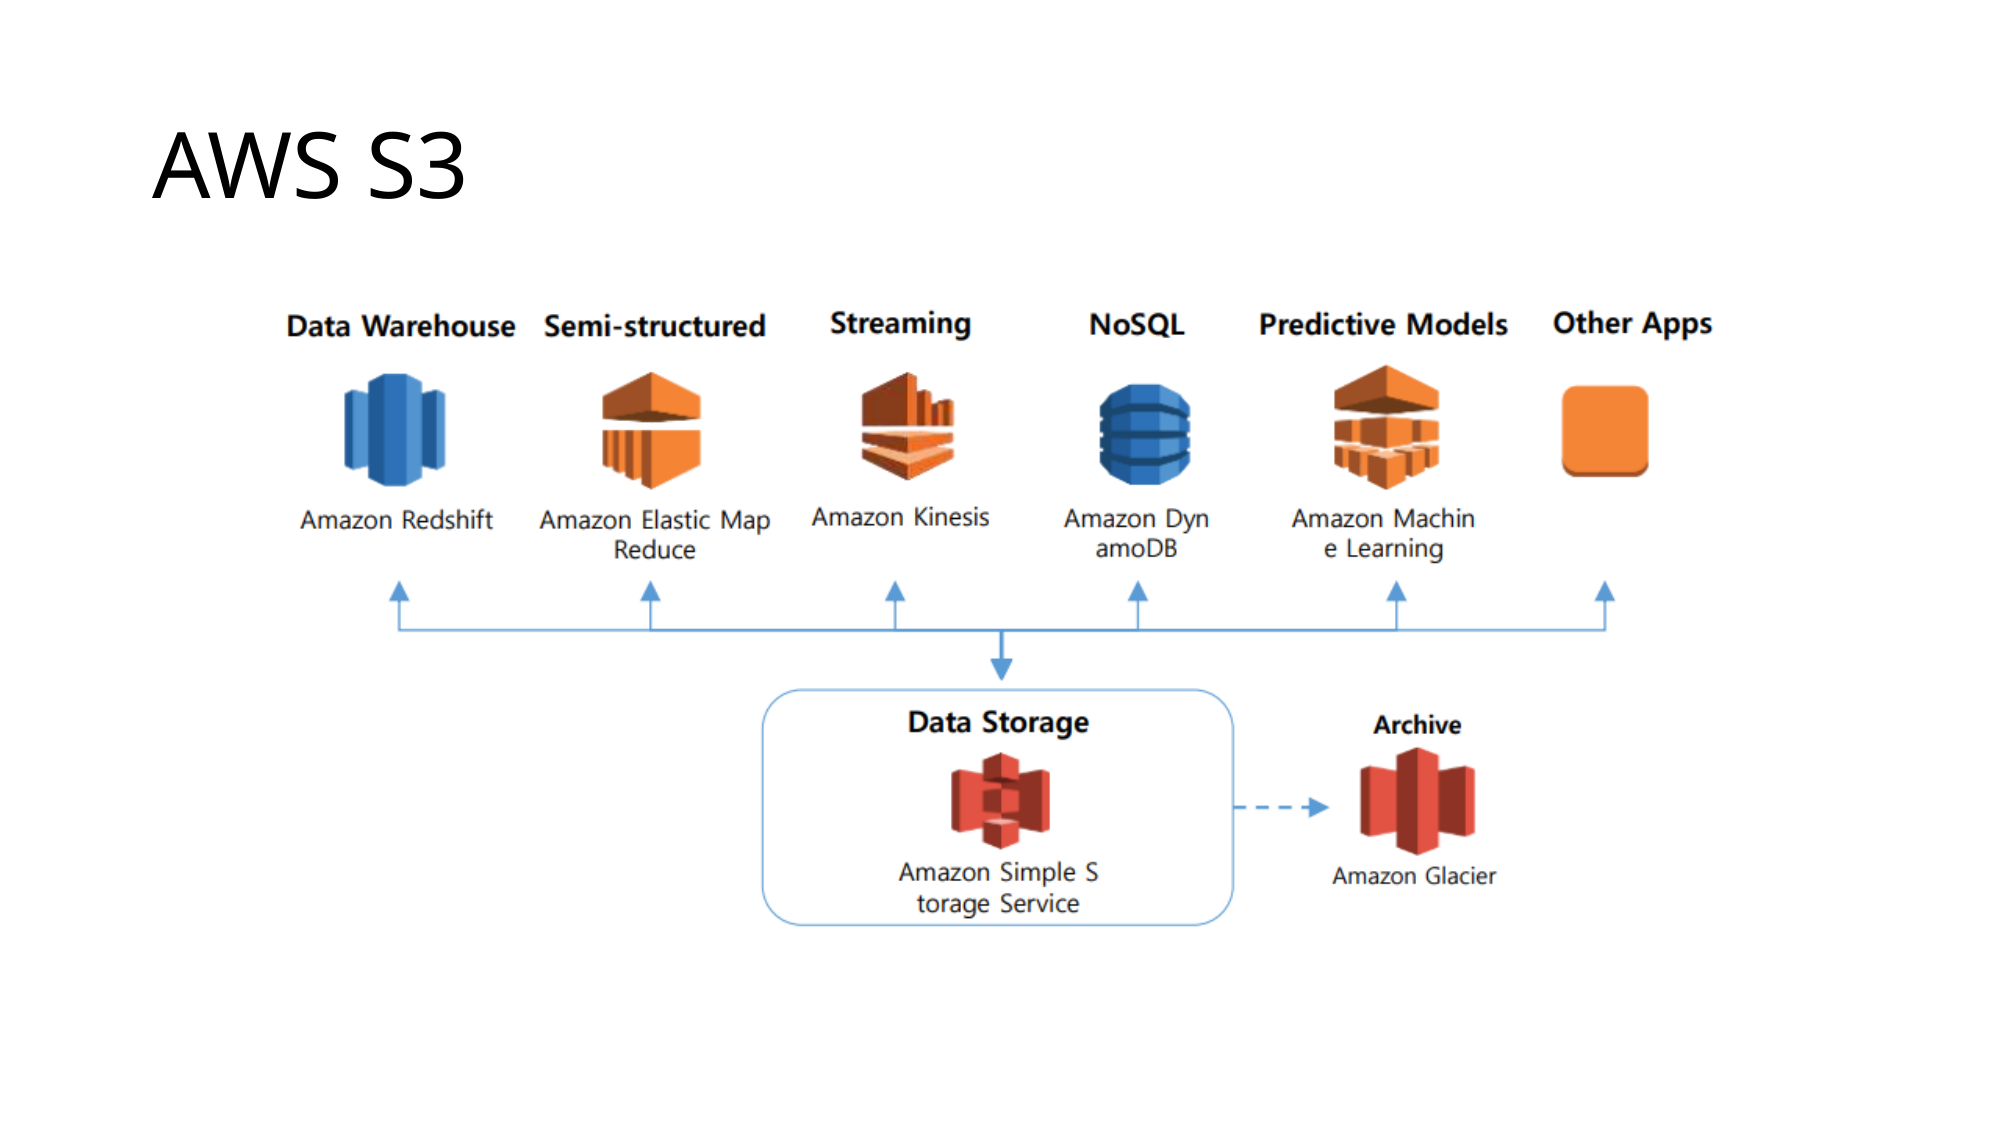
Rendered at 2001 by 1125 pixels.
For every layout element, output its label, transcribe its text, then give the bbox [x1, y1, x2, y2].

title AWS S3 [137, 59, 1863, 278]
picture [265, 277, 1735, 989]
